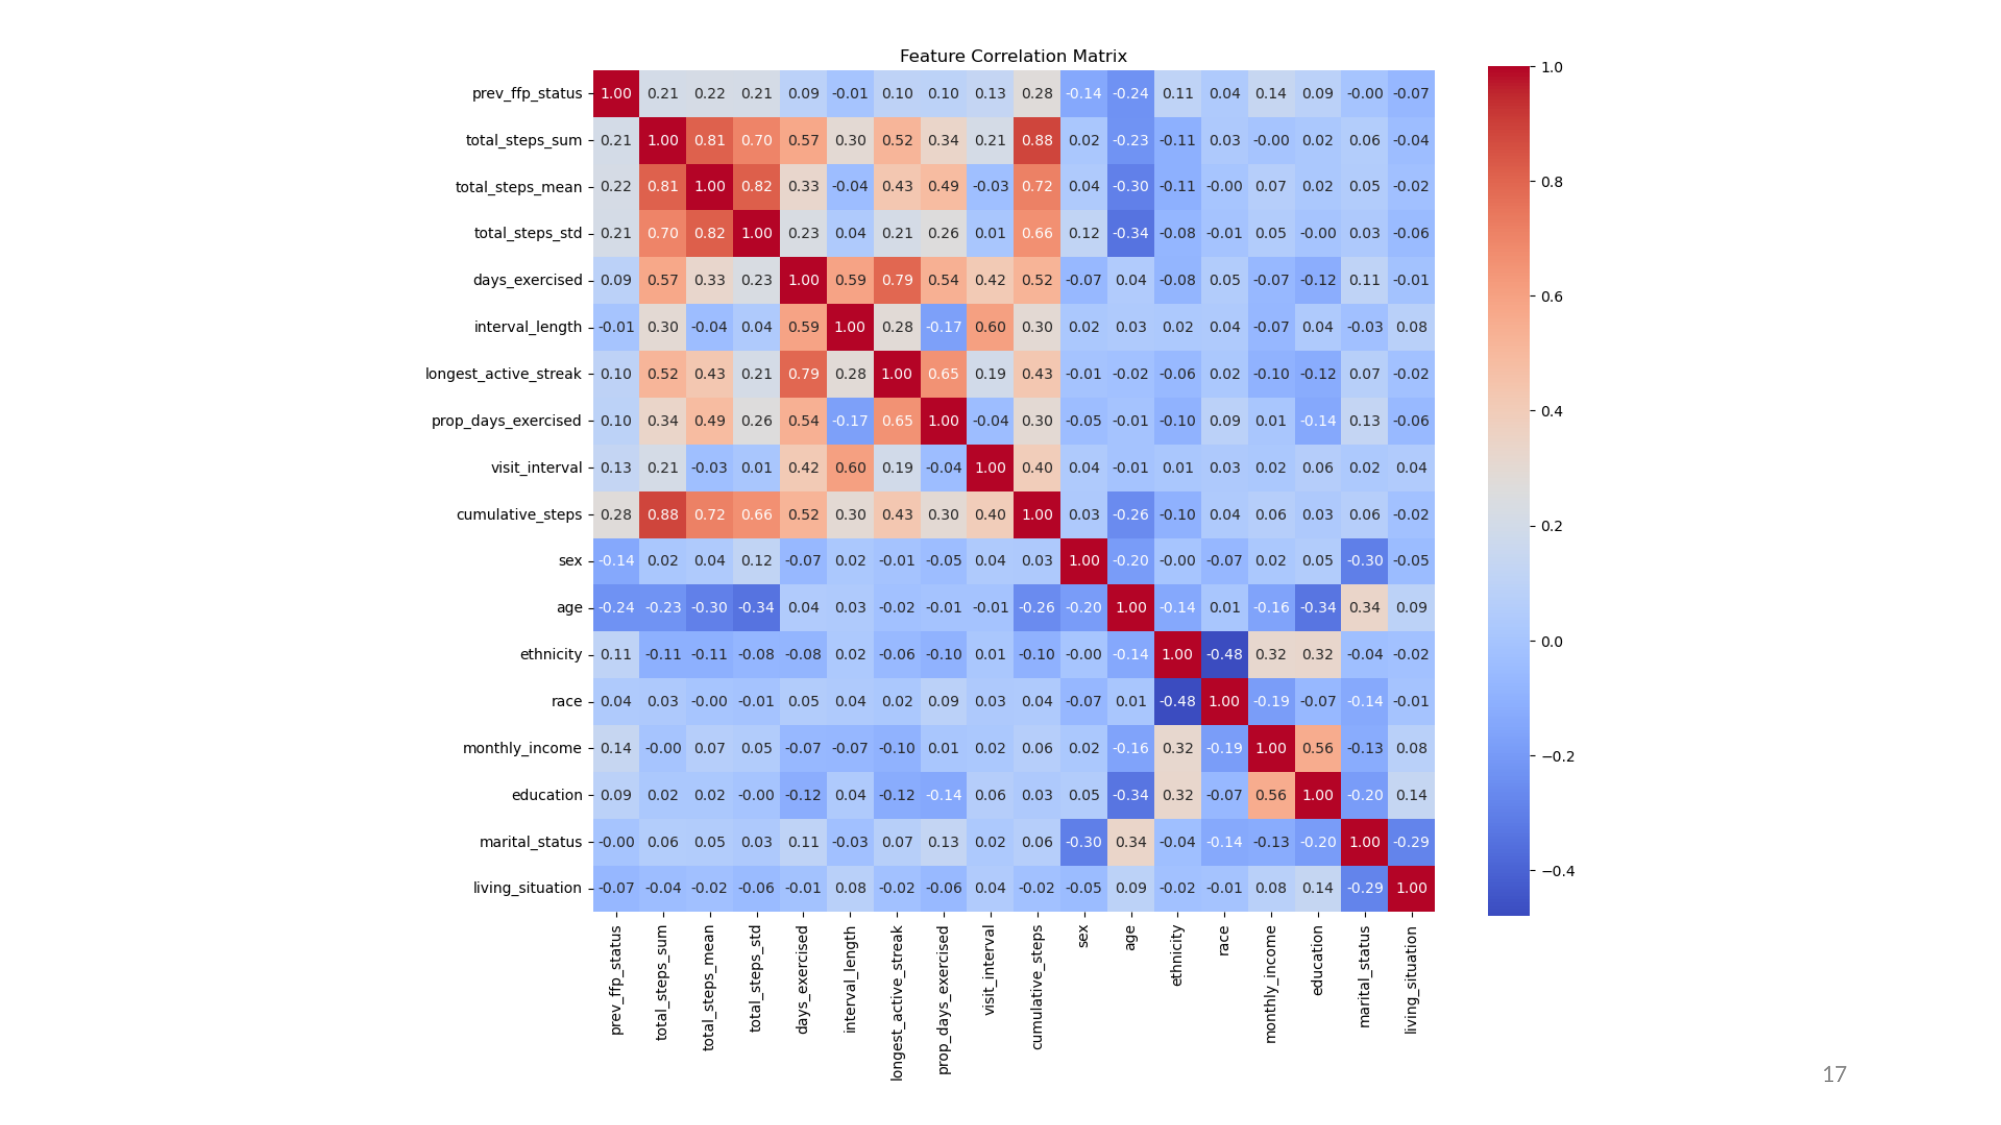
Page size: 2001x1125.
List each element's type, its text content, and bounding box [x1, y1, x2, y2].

picture [415, 39, 1585, 1090]
slide_number 17 [1412, 1042, 1863, 1103]
